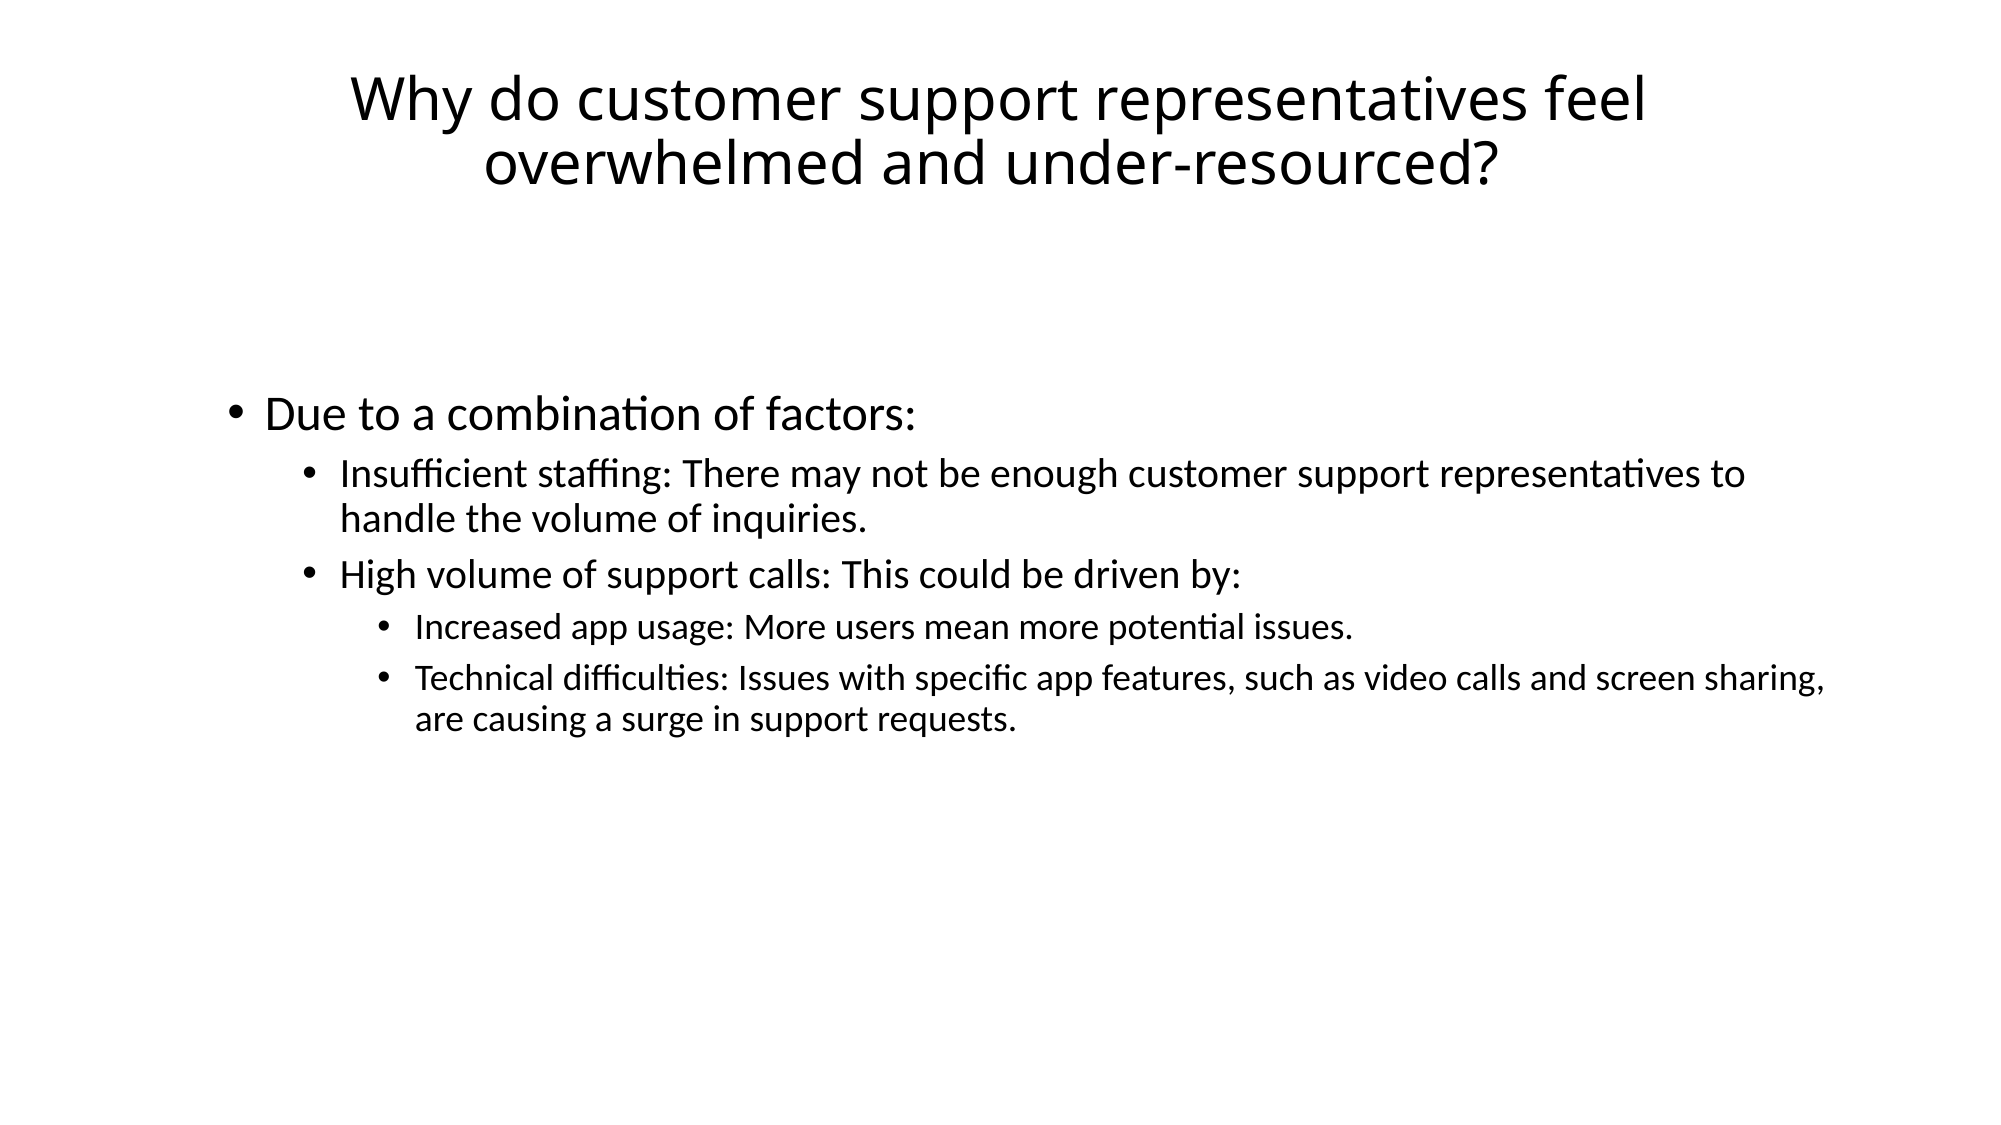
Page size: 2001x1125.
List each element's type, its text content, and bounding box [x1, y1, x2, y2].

title Why do customer support representatives feel overwhelmed and under-resourced? [137, 59, 1863, 278]
list Due to a combination of factors: Insufficient staffing: There may not be enough customer support representatives to handle the volume of inquiries. High volume of support calls: This could be driven by: Increased app usage: More users mean more potential issues. Technical difficulties: Issues with specific app features, such as video calls and screen sharing, are causing a surge in support requests. [137, 299, 1863, 1014]
